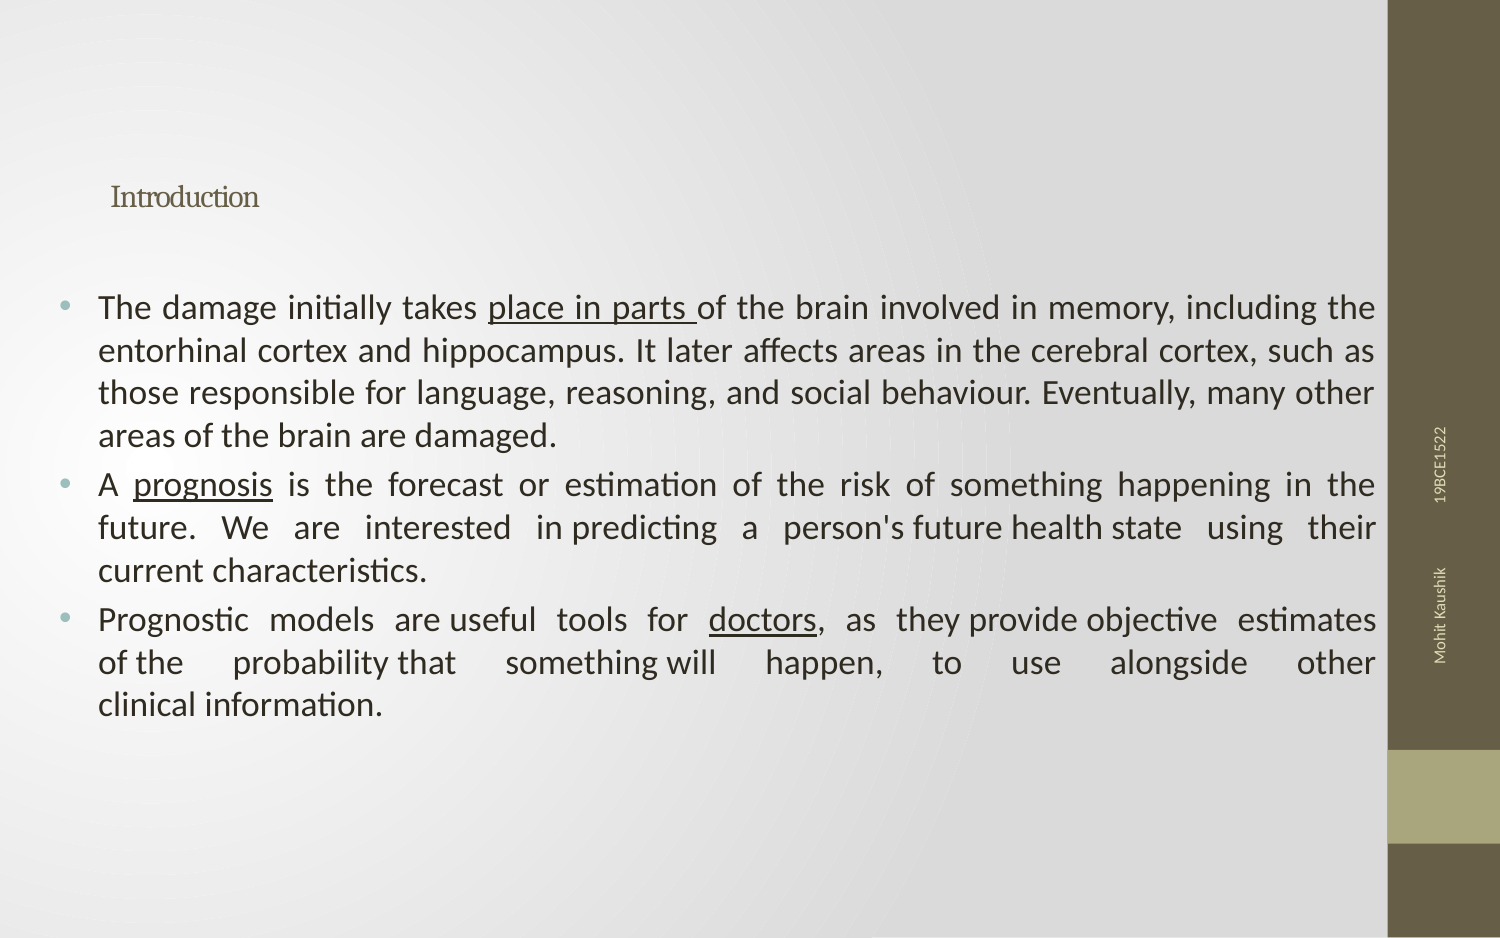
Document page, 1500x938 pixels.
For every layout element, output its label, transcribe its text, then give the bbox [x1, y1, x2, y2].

title Introduction [99, 93, 1375, 219]
subtitle The damage initially takes place in parts of the brain involved in memory, including the entorhinal cortex and hippocampus. It later affects areas in the cerebral cortex, such as those responsible for language, reasoning, and social behaviour. Eventually, many other areas of the brain are damaged. A prognosis is the forecast or estimation of the risk of something happening in the future. We are interested in predicting a person's future health state using their current characteristics. Prognostic models are useful tools for doctors, as they provide objective estimates of the probability that something will happen, to use alongside other clinical information. [0, 229, 1388, 865]
footer Mohit Kaushik 19BCE1522 [1408, 416, 1469, 741]
